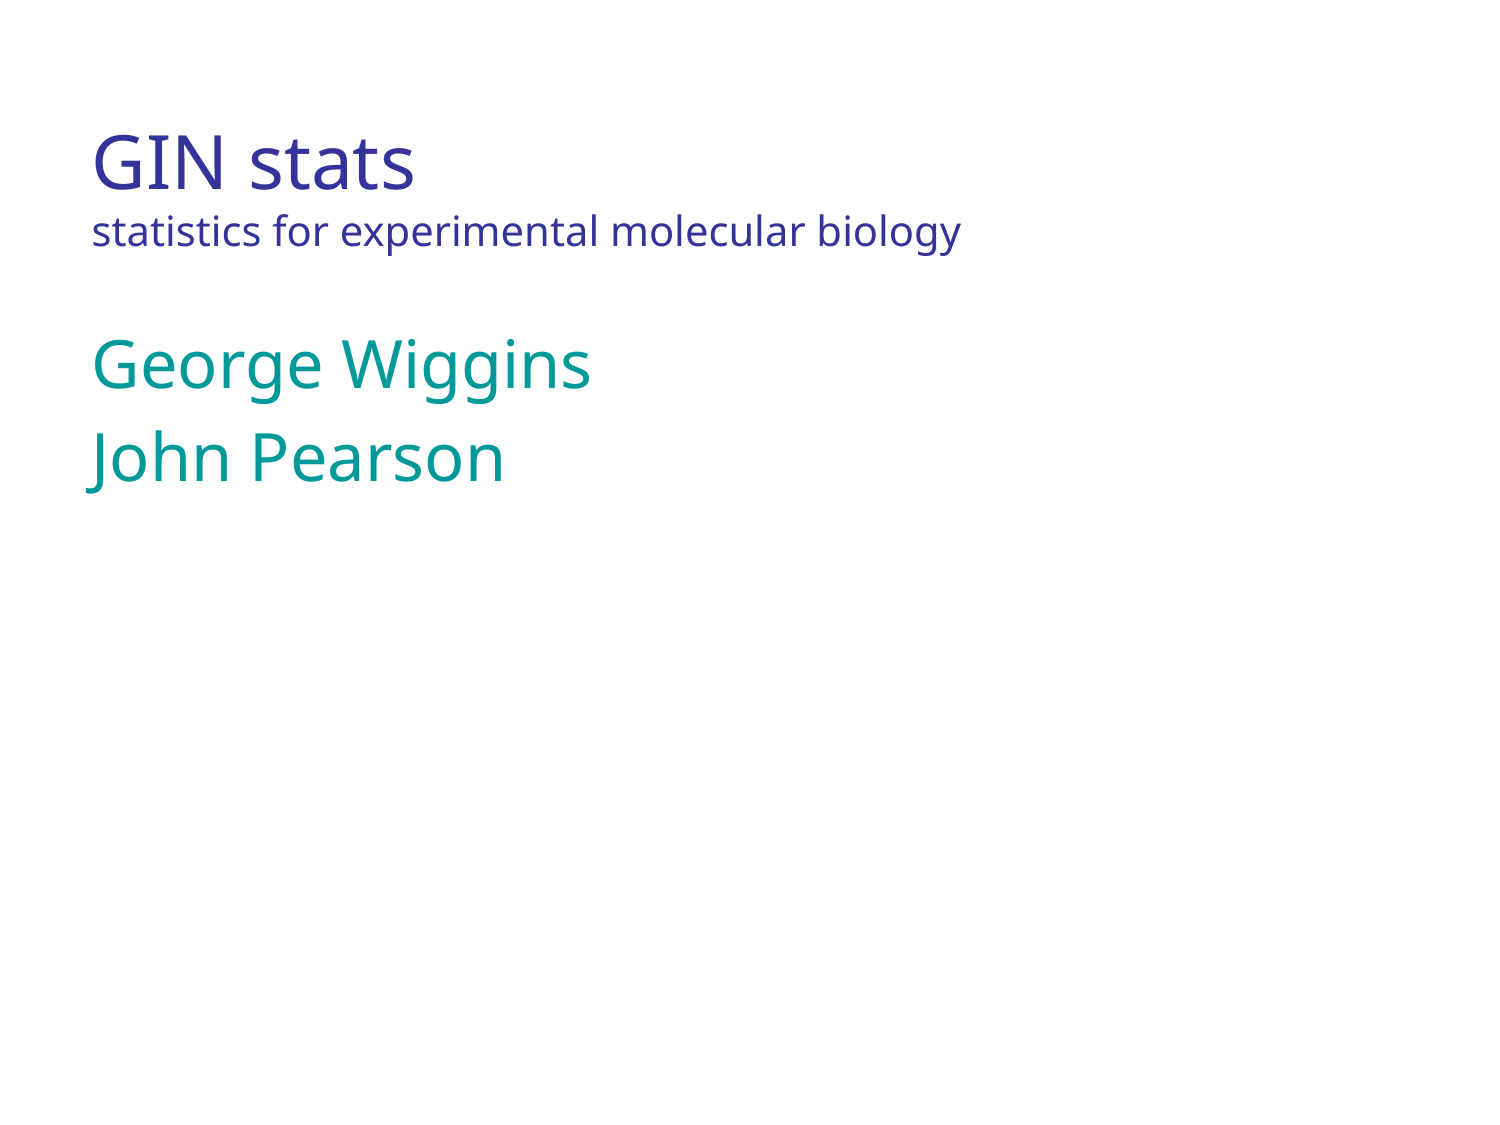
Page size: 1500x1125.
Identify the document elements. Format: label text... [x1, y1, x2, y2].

title GIN stats statistics for experimental molecular biology [76, 78, 1352, 291]
subtitle George Wiggins John Pearson [76, 314, 1127, 445]
